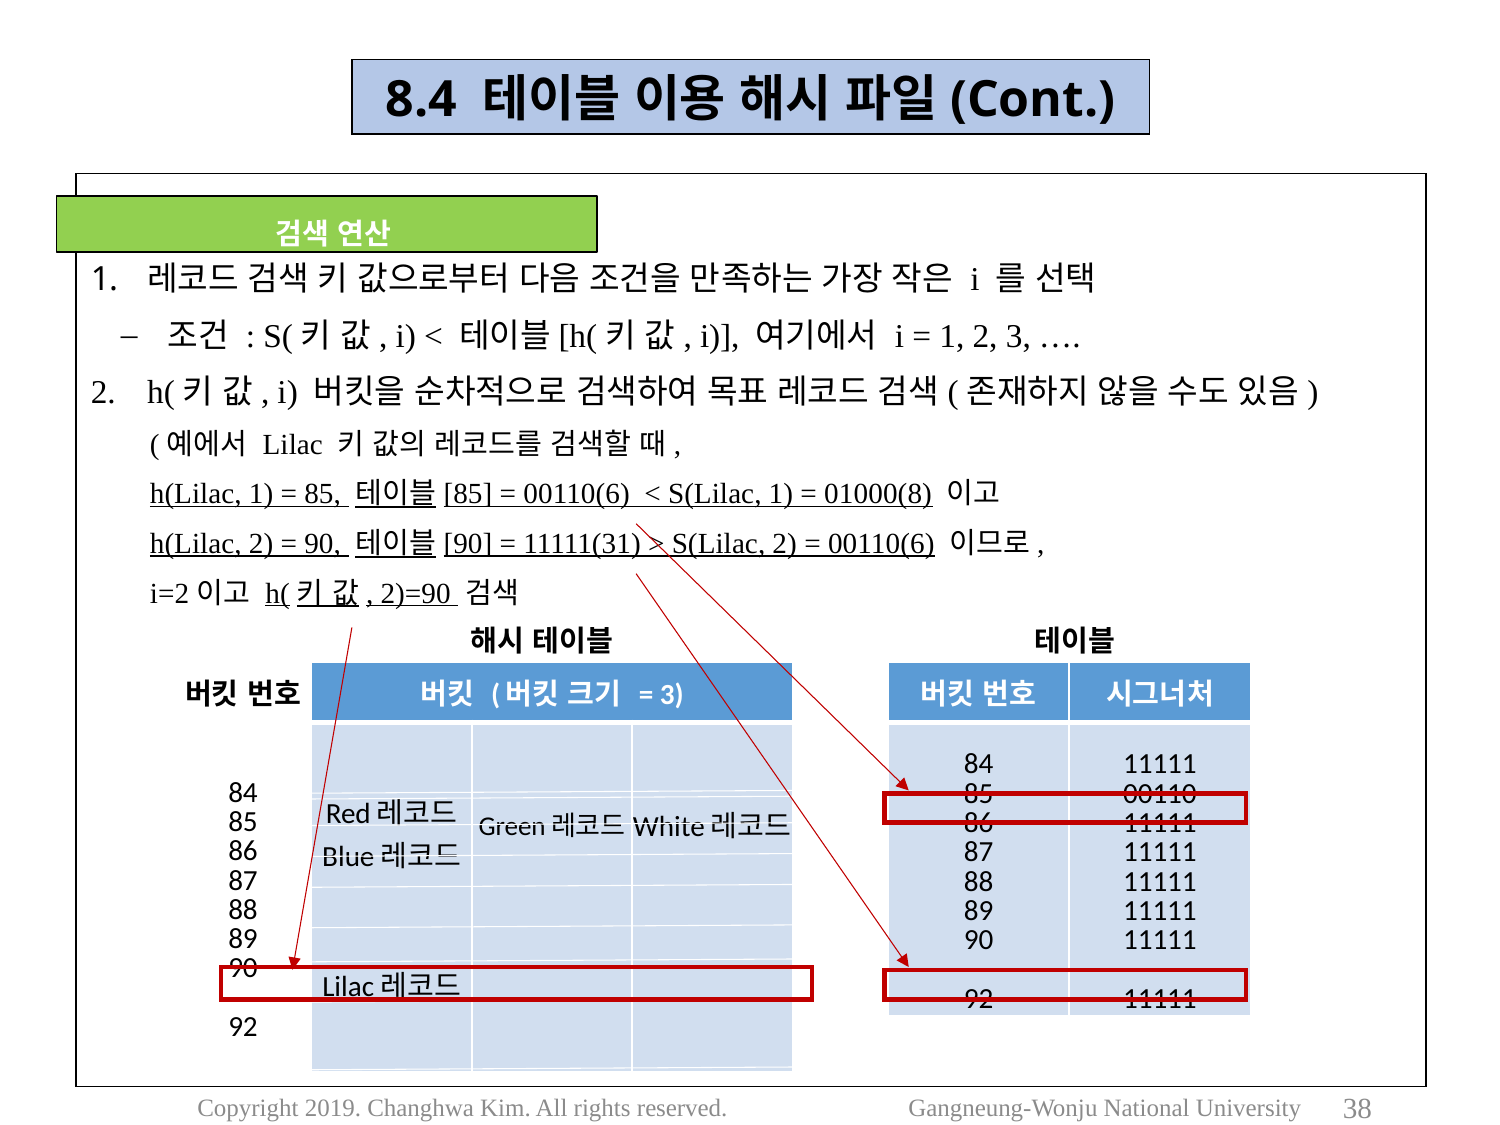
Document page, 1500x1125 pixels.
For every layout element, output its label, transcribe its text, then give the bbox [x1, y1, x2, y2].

text_box [883, 969, 1247, 1000]
text_box 검색 연산 [56, 195, 598, 252]
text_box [636, 523, 909, 573]
text_box [220, 966, 813, 1000]
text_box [307, 999, 793, 1003]
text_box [292, 627, 352, 970]
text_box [636, 573, 909, 968]
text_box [352, 924, 636, 928]
text_box 8.4 테이블 이용 해시 파일(Cont.) [351, 59, 1150, 135]
text_box 해시 테이블 [455, 627, 629, 664]
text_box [352, 853, 636, 857]
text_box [307, 1066, 793, 1070]
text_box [352, 796, 636, 800]
text_box 레코드 검색 키 값으로부터 다음 조건을 만족하는 가장 작은 i 를 선택 조건 : S(키 값, i) < 테이블[h(키 값, i)], 여기에서 i = 1, 2, 3, …. h(키 값, i) 버킷을 순차적으로 검색하여 목표 레코드 검색(존재하지 않을 수도 있음) (예에서 Lilac 키 값의 레코드를 검색할 때, h(Lilac, 1) = 85, 테이블[85] = 00110(6) < S(Lilac, 1) = 01000(8) 이고 h(Lilac, 2) = 90, 테이블[90] = 11111(31) > S(Lilac, 2) = 00110(6) 이므로, i=2이고 h(키 값, 2)=90 검색 [76, 173, 1427, 1087]
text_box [352, 822, 636, 826]
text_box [352, 884, 636, 888]
text_box [909, 792, 1247, 824]
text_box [352, 790, 636, 794]
slide_number 38 [1074, 1069, 1388, 1125]
text_box 테이블 [1019, 627, 1131, 664]
footer Copyright 2019. Changhwa Kim. All rights reserved. Gangneung-Wonju National University [154, 1076, 1346, 1125]
